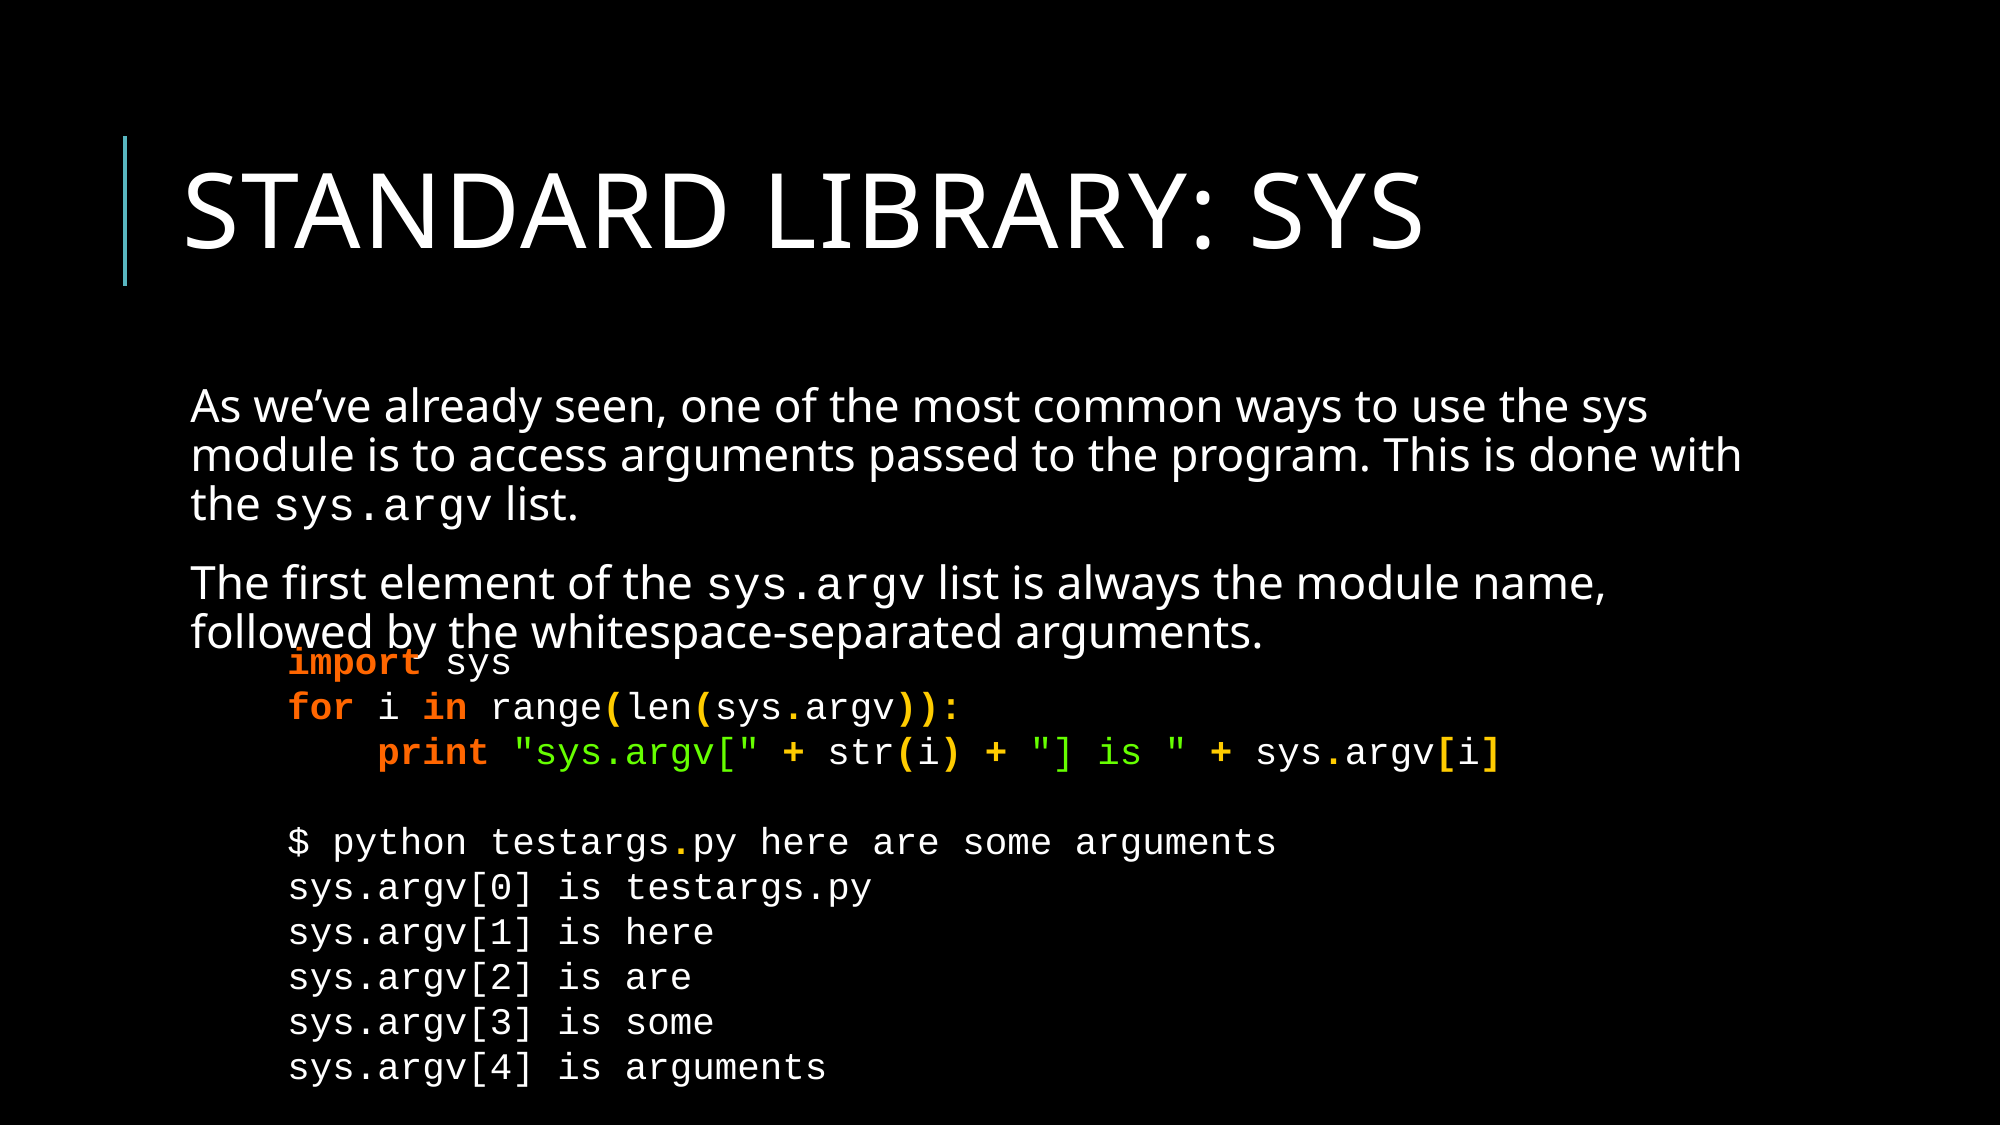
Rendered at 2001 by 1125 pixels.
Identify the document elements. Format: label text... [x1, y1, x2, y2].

text_box import sys for i in range(len(sys.argv)): print "sys.argv[" + str(i) + "] is " + sys.argv[i] $ python testargs.py here are some arguments sys.argv[0] is testargs.py sys.argv[1] is here sys.argv[2] is are sys.argv[3] is some sys.argv[4] is arguments [272, 629, 1812, 1095]
list As we’ve already seen, one of the most common ways to use the sys module is to access arguments passed to the program. This is done with the sys.argv list. The first element of the sys.argv list is always the module name, followed by the whitespace-separated arguments. [168, 375, 1763, 1035]
title Standard library: sys [168, 96, 1763, 342]
